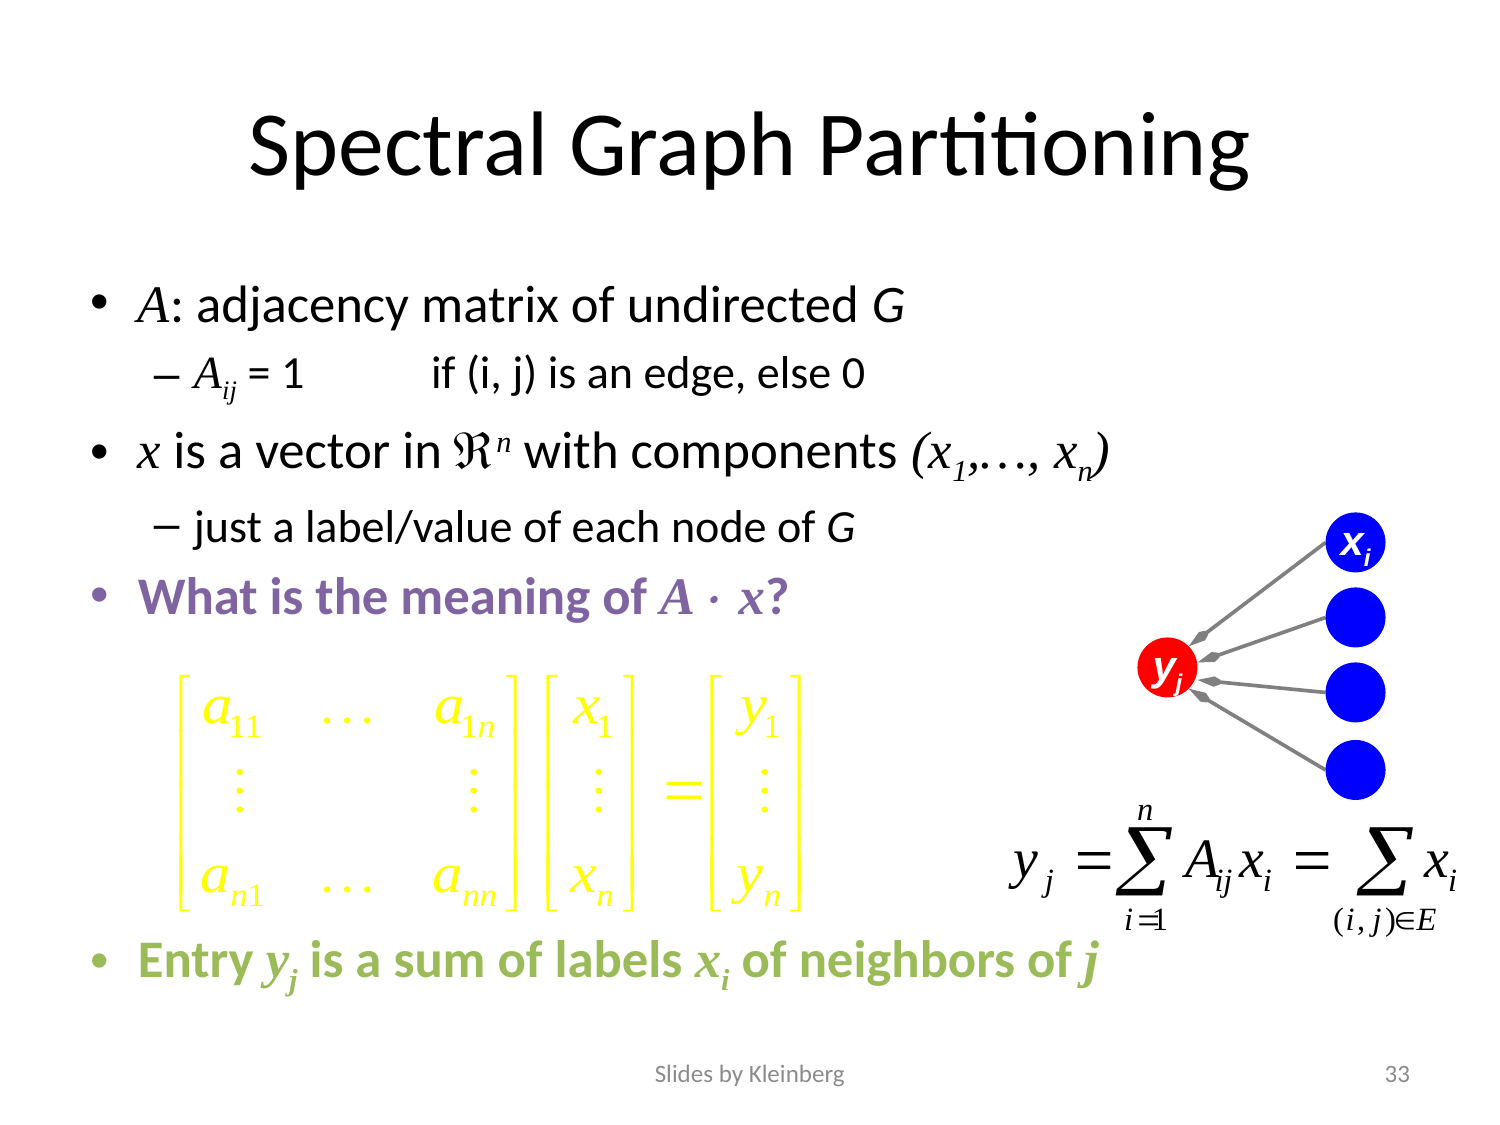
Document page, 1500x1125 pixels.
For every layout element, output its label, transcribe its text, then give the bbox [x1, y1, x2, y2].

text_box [1137, 512, 1386, 801]
slide_number 33 [1074, 1042, 1425, 1103]
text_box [999, 783, 1474, 947]
title Spectral Graph Partitioning [75, 45, 1425, 233]
list A: adjacency matrix of undirected G Aij = 1 if (i, j) is an edge, else 0 x is a vector in n with components (x1,…, xn) just a label/value of each node of G What is the meaning of A x? Entry yj is a sum of labels xi of neighbors of j [75, 262, 1425, 1005]
footer Slides by Kleinberg [512, 1042, 988, 1103]
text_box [165, 662, 826, 926]
